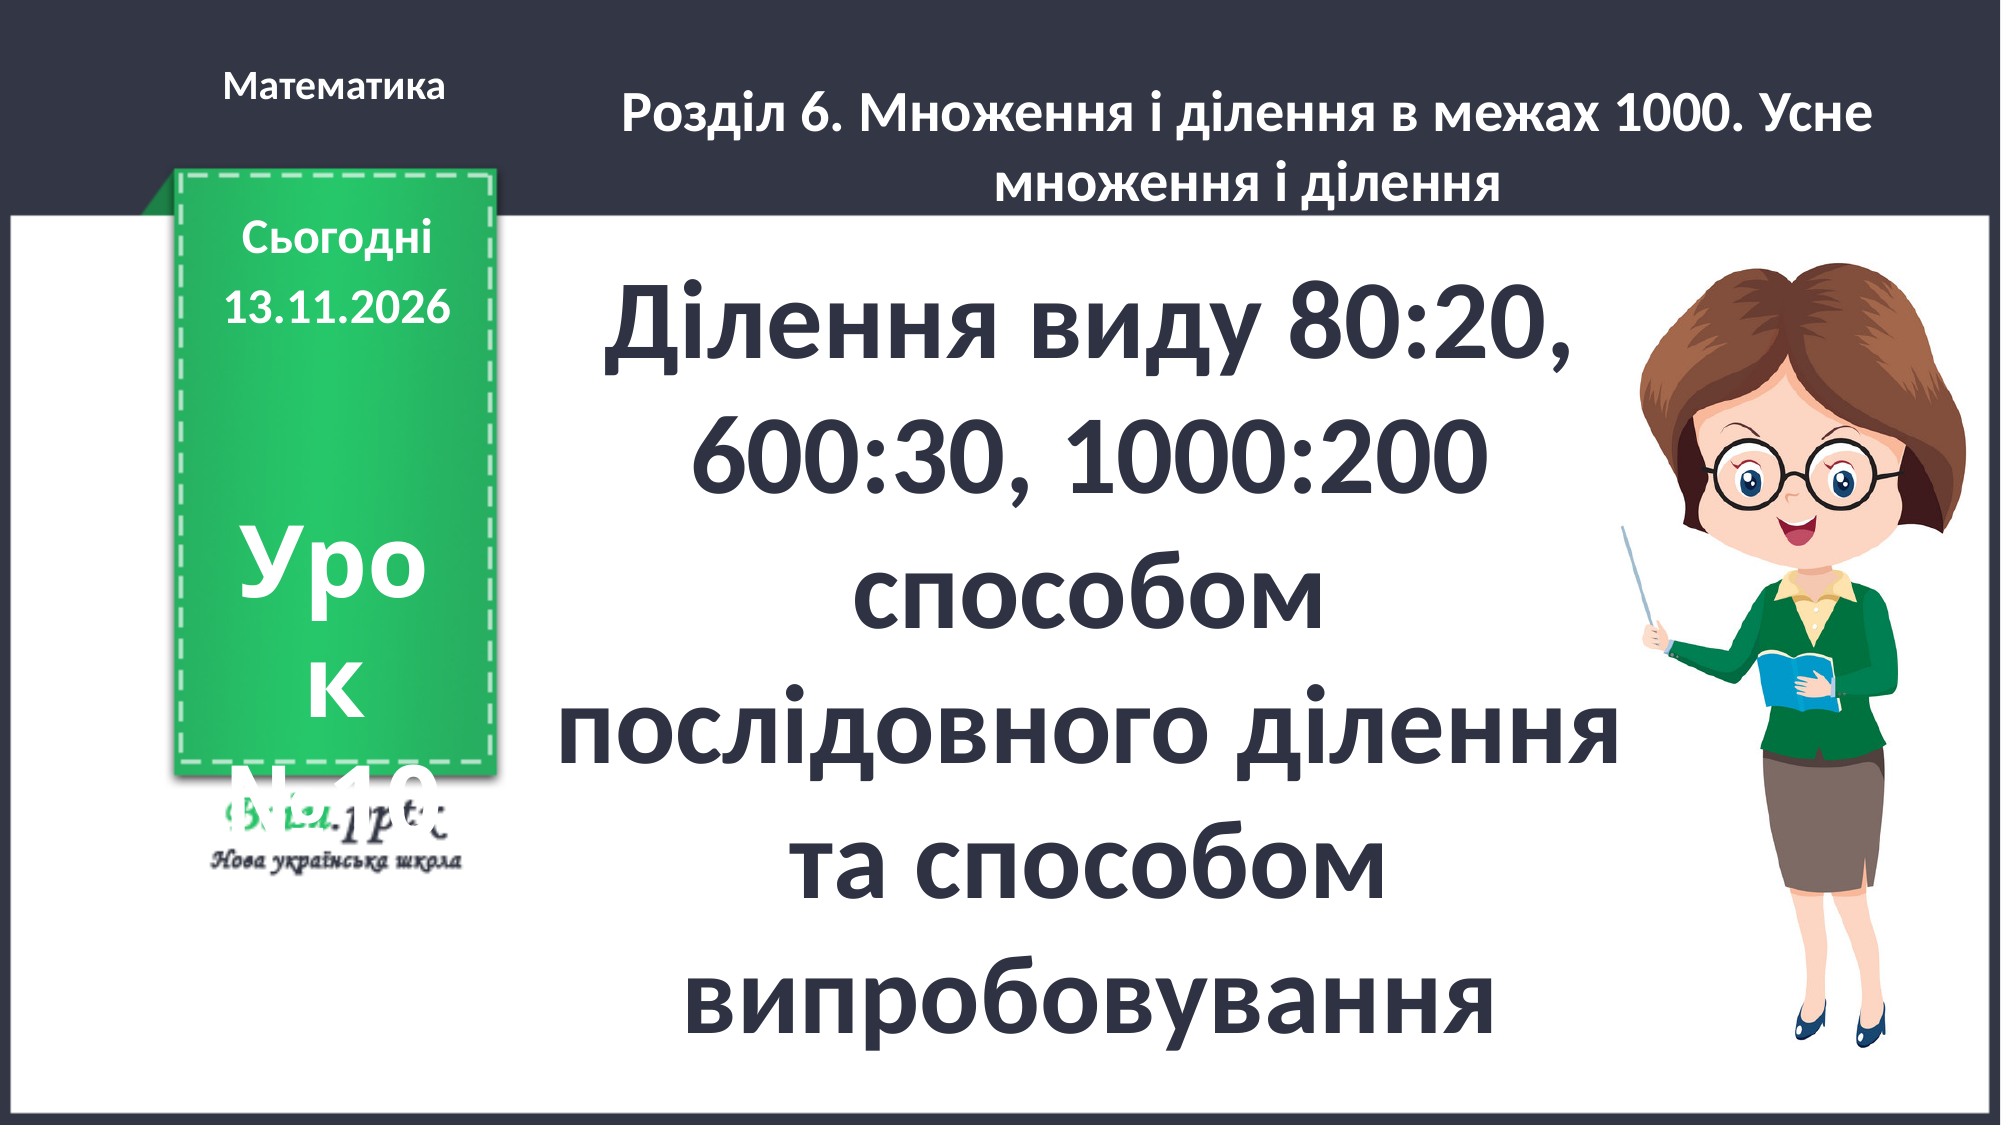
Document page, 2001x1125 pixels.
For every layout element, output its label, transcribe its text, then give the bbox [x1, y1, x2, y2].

picture [0, 0, 2001, 1125]
text_box Сьогодні [227, 196, 477, 272]
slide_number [206, 272, 467, 334]
text_box Математика [137, 50, 532, 116]
text_box Ділення виду 80:20, 600:30, 1000:200 способом послідовного ділення та способом випробовування [527, 238, 1653, 1064]
text_box Урок №109 [204, 489, 464, 985]
text_box Розділ 6. Множення і ділення в межах 1000. Усне множення і ділення [527, 65, 1969, 221]
